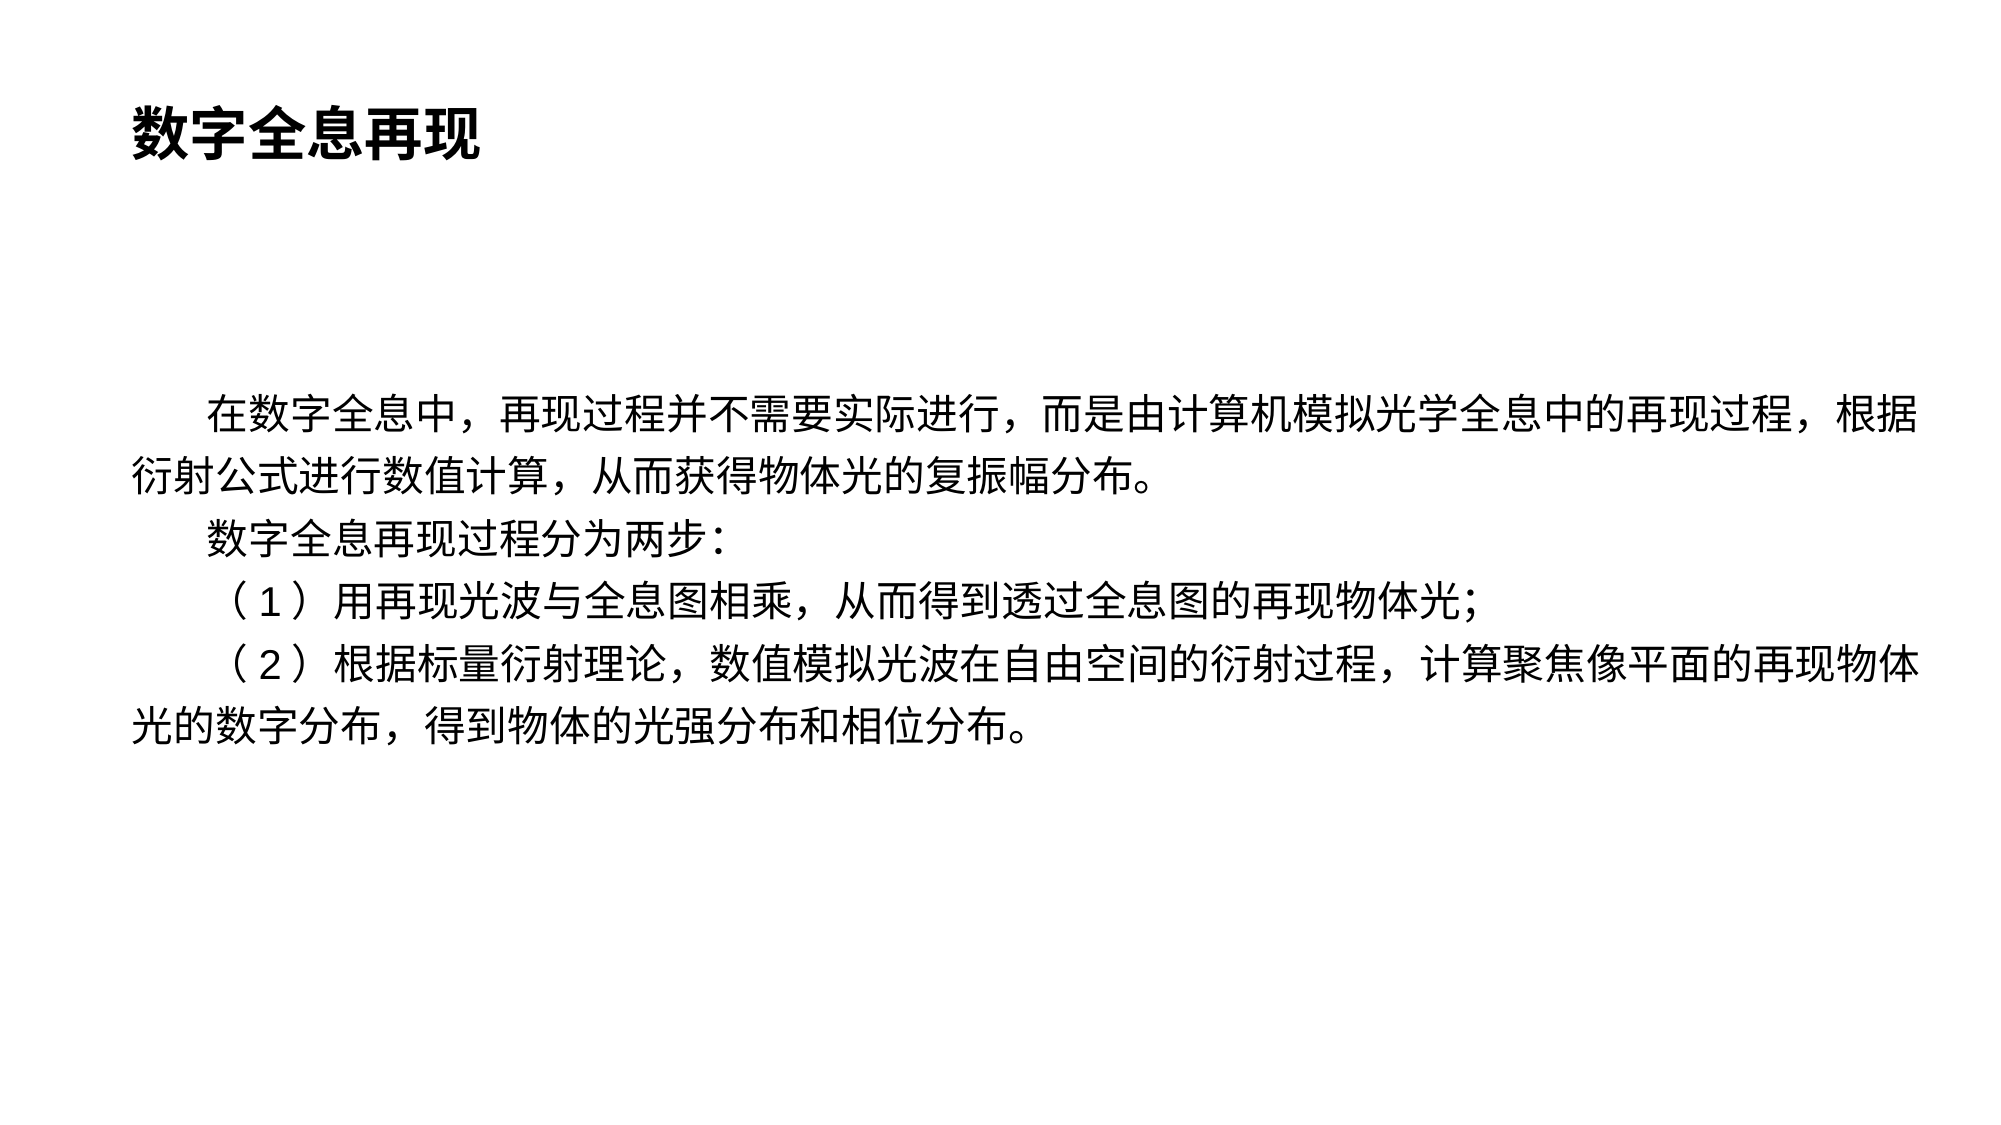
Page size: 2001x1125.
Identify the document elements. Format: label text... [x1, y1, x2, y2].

text_box 在数字全息中，再现过程并不需要实际进行，而是由计算机模拟光学全息中的再现过程，根据衍射公式进行数值计算，从而获得物体光的复振幅分布。 数字全息再现过程分为两步： （1）用再现光波与全息图相乘，从而得到透过全息图的再现物体光； （2）根据标量衍射理论，数值模拟光波在自由空间的衍射过程，计算聚焦像平面的再现物体光的数字分布，得到物体的光强分布和相位分布。 [117, 367, 1950, 758]
text_box 数字全息再现 [117, 89, 724, 175]
